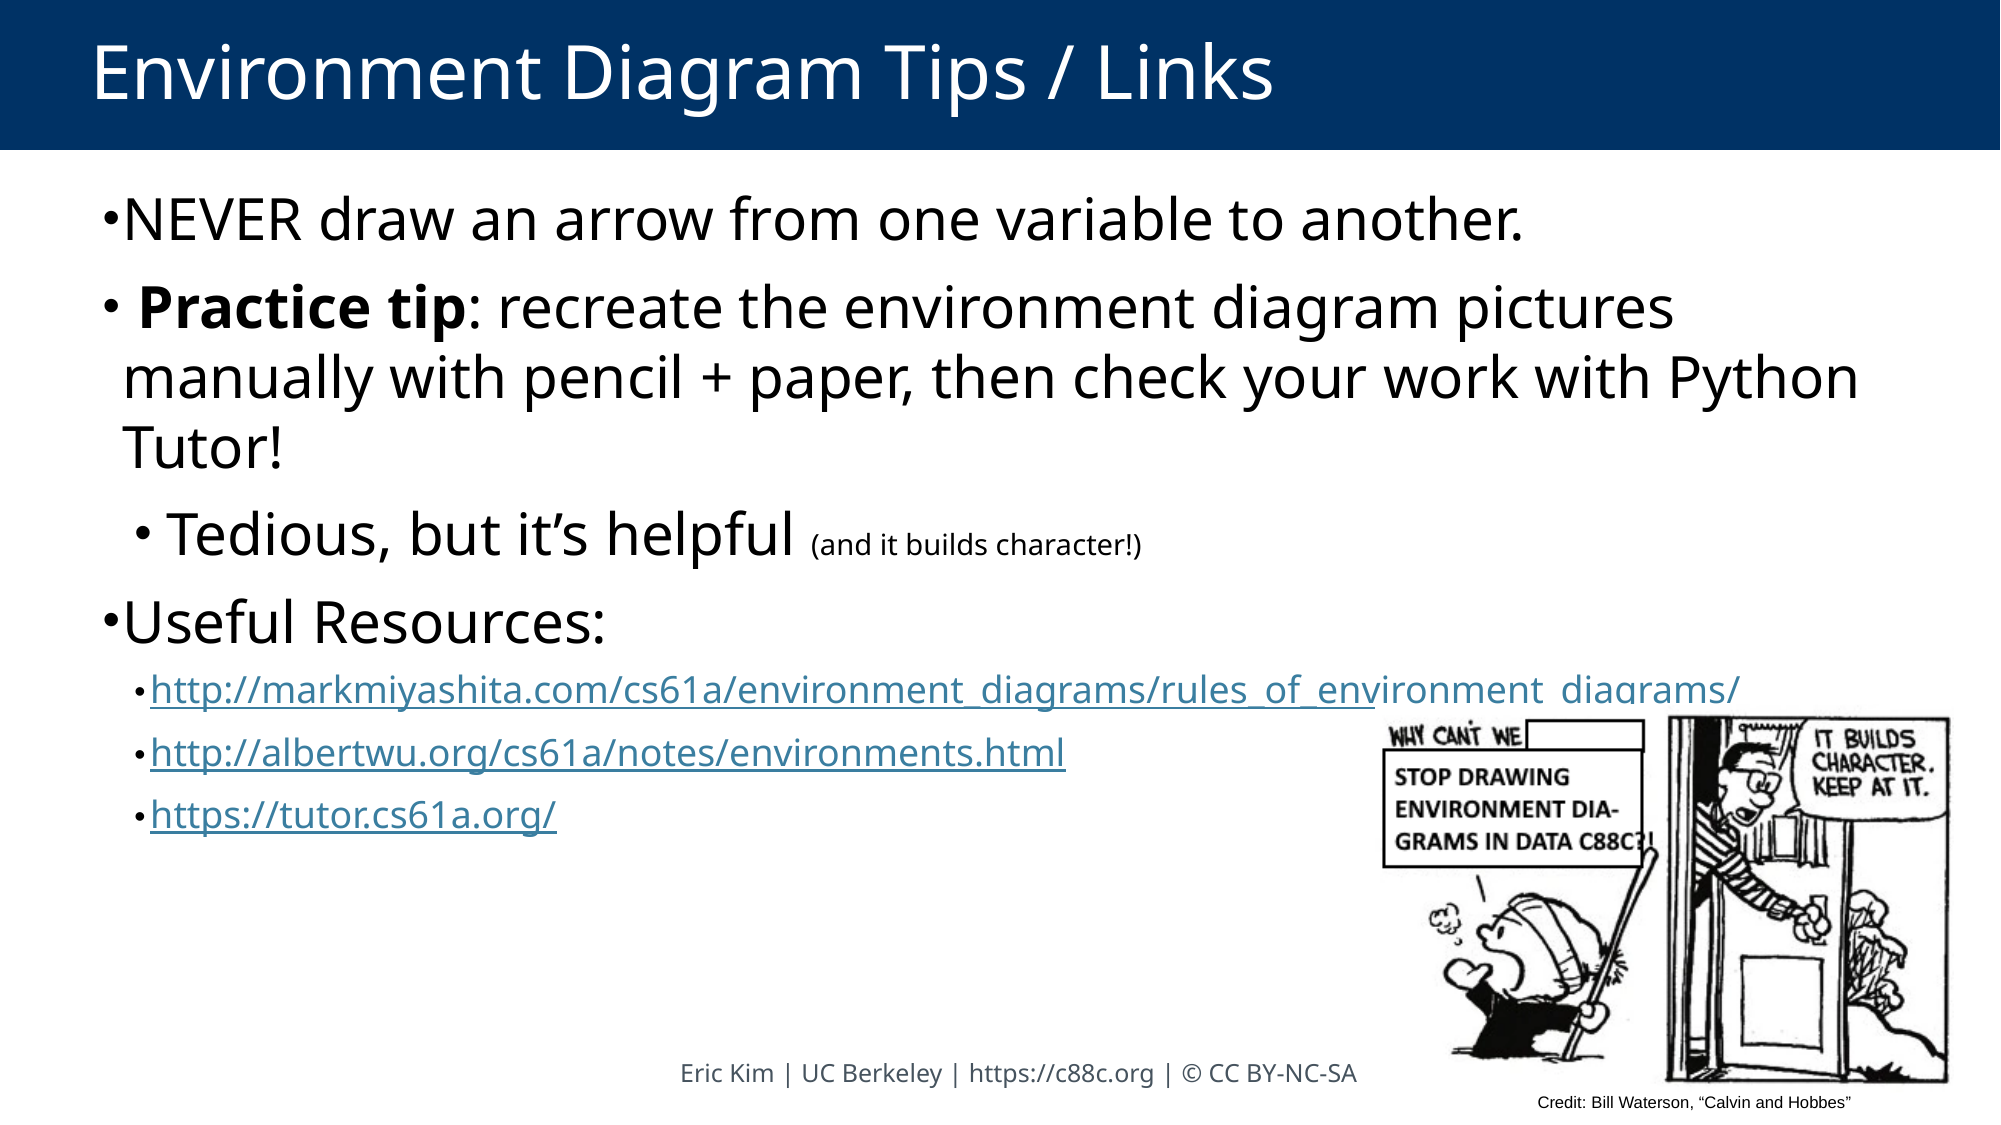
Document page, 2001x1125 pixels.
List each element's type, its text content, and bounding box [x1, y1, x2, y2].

text_box Credit: Bill Waterson, “Calvin and Hobbes” [1522, 1101, 1907, 1120]
list NEVER draw an arrow from one variable to another. Practice tip: recreate the environment diagram pictures manually with pencil + paper, then check your work with Python Tutor! Tedious, but it’s helpful (and it builds character!) Useful Resources: http://markmiyashita.com/cs61a/environment_diagrams/rules_of_environment_diagrams/ http://albertwu.org/cs61a/notes/environments.html https://tutor.cs61a.org/ [87, 174, 1928, 1038]
footer Eric Kim | UC Berkeley | https://c88c.org | © CC BY-NC-SA [662, 1042, 1376, 1103]
picture [1375, 704, 1955, 1094]
title Environment Diagram Tips / Links [0, 0, 2000, 152]
